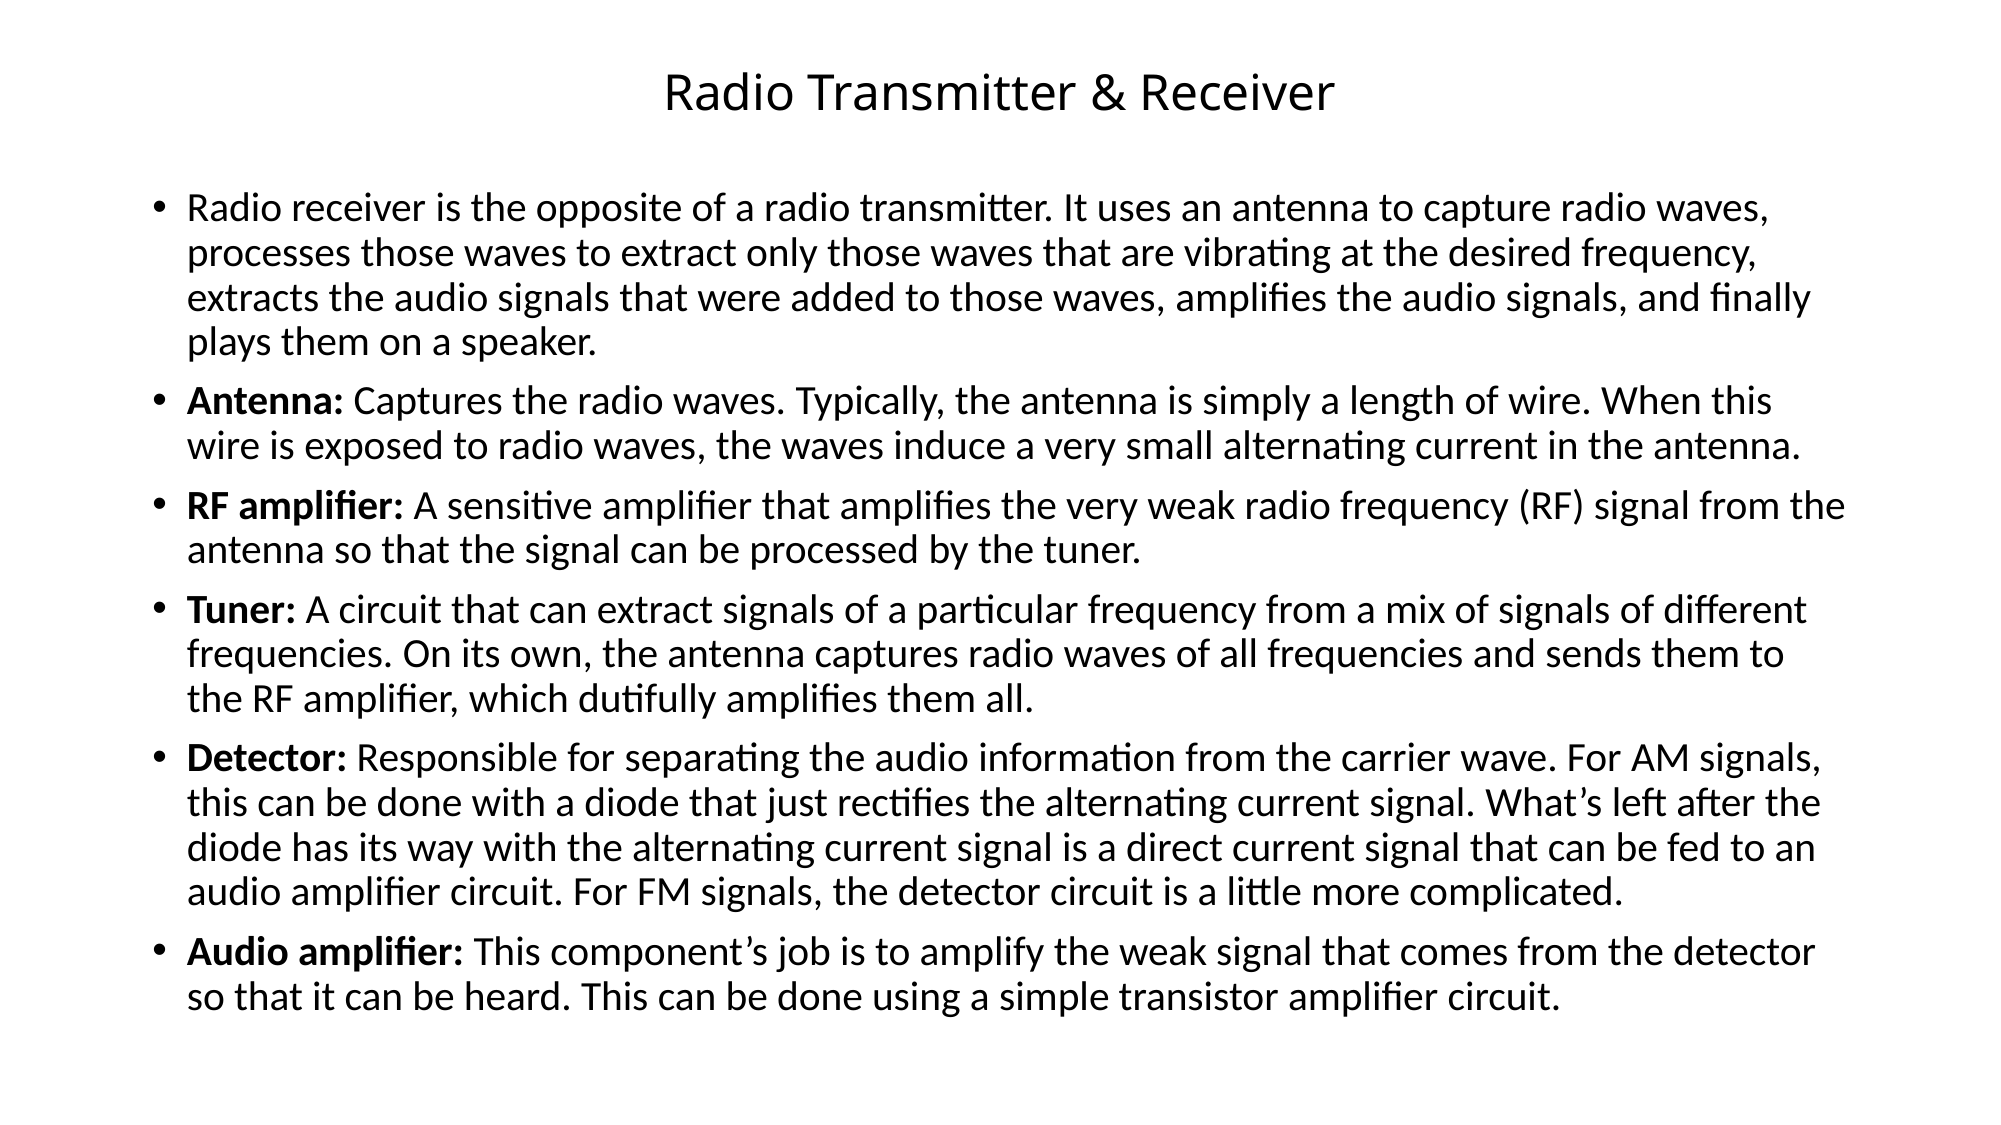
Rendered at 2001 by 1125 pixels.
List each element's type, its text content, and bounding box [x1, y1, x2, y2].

list Radio receiver is the opposite of a radio transmitter. It uses an antenna to capture radio waves, processes those waves to extract only those waves that are vibrating at the desired frequency, extracts the audio signals that were added to those waves, amplifies the audio signals, and finally plays them on a speaker. Antenna: Captures the radio waves. Typically, the antenna is simply a length of wire. When this wire is exposed to radio waves, the waves induce a very small alternating current in the antenna. RF amplifier: A sensitive amplifier that amplifies the very weak radio frequency (RF) signal from the antenna so that the signal can be processed by the tuner. Tuner: A circuit that can extract signals of a particular frequency from a mix of signals of different frequencies. On its own, the antenna captures radio waves of all frequencies and sends them to the RF amplifier, which dutifully amplifies them all. Detector: Responsible for separating the audio information from the carrier wave. For AM signals, this can be done with a diode that just rectifies the alternating current signal. What’s left after the diode has its way with the alternating current signal is a direct current signal that can be fed to an audio amplifier circuit. For FM signals, the detector circuit is a little more complicated. Audio amplifier: This component’s job is to amplify the weak signal that comes from the detector so that it can be heard. This can be done using a simple transistor amplifier circuit. [137, 178, 1863, 1091]
title Radio Transmitter & Receiver [137, 59, 1863, 129]
